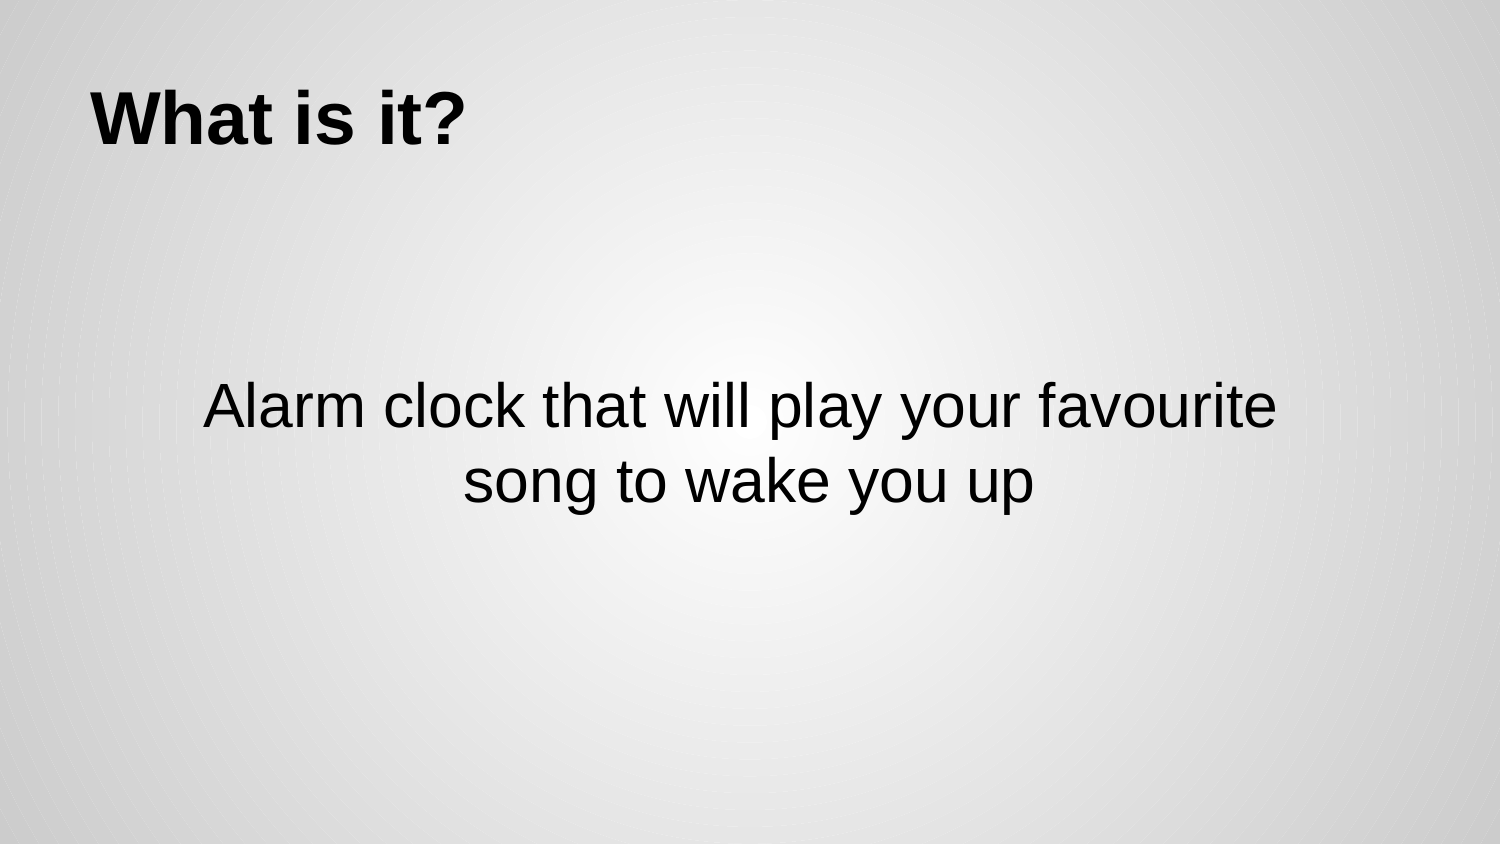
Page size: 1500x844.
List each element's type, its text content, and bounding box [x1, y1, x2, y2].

list Alarm clock that will play your favourite song to wake you up [75, 199, 1425, 681]
title What is it? [75, 33, 1425, 175]
